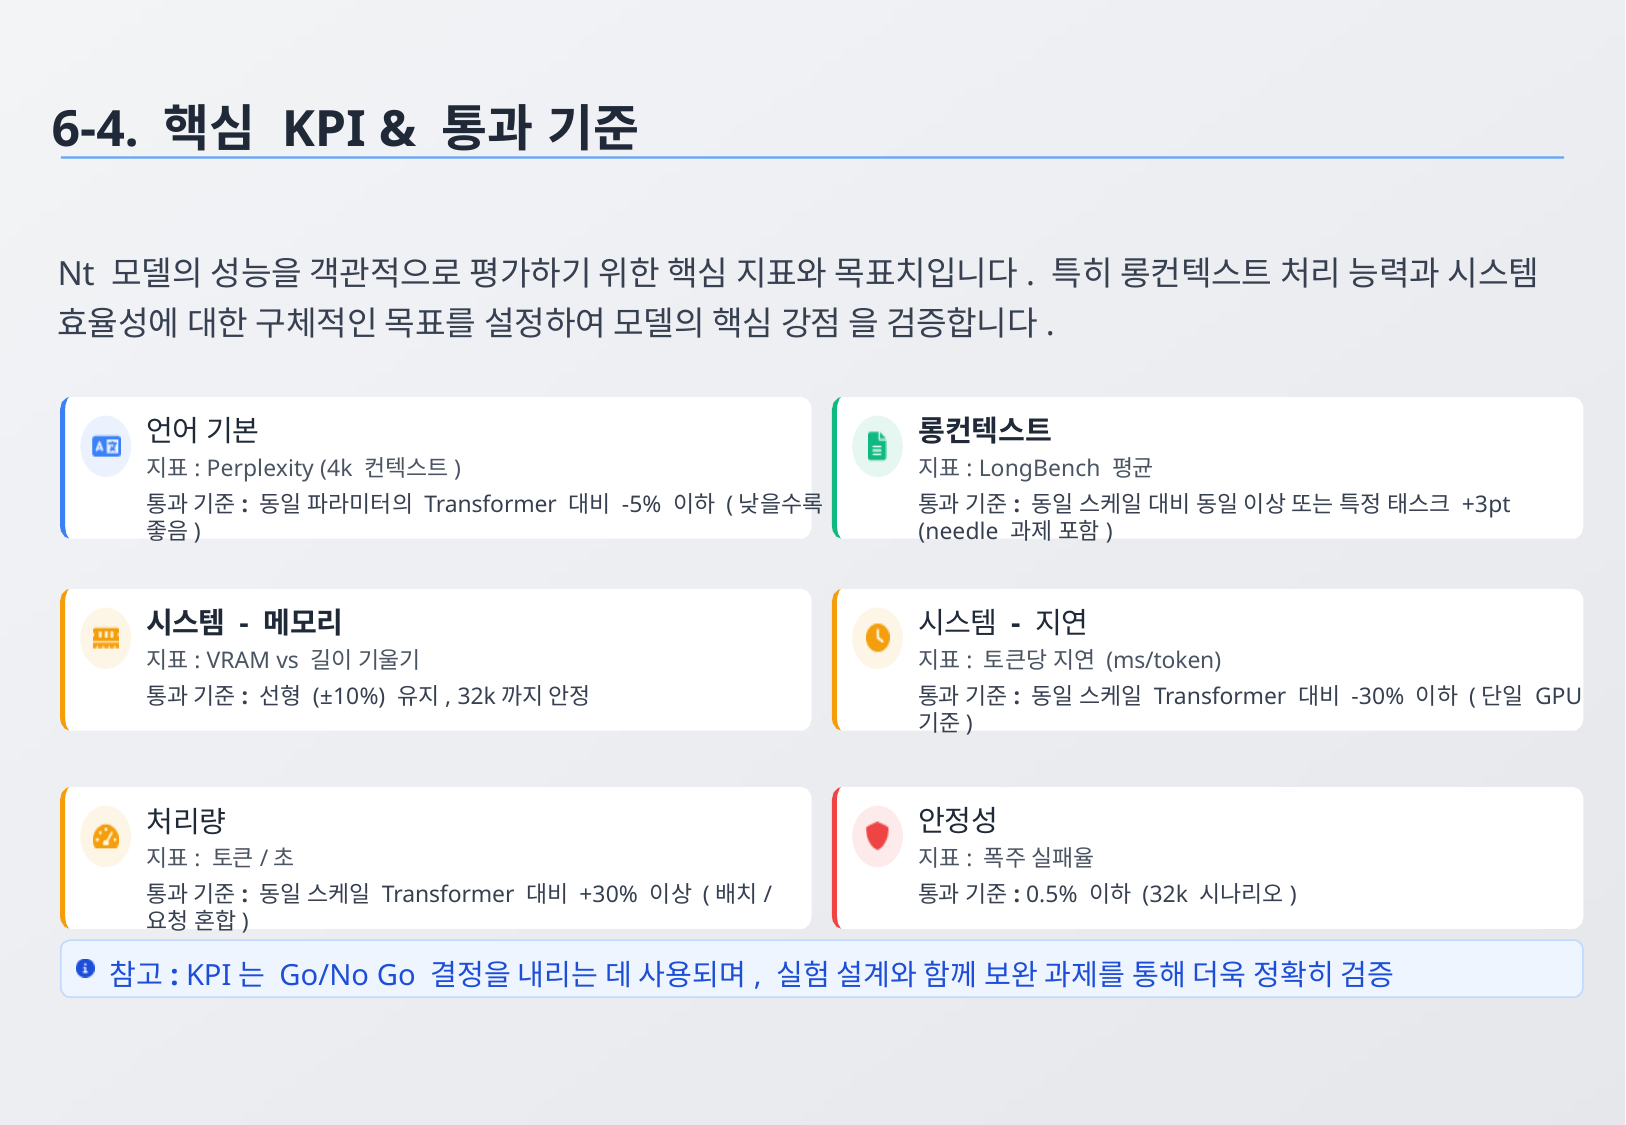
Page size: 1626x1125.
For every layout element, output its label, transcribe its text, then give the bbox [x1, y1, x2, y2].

text_box 언어 기본 지표: Perplexity (4k 컨텍스트) 통과 기준: 동일 파라미터의 Transformer 대비 -5% 이하 (낮을수록 좋음) [814, 403, 825, 545]
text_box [59, 588, 812, 731]
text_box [59, 939, 1584, 999]
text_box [831, 396, 1584, 539]
text_box 6-4. 핵심 KPI & 통과 기준 [39, 83, 647, 157]
text_box 처리량 지표: 토큰/초 통과 기준: 동일 스케일 Transformer 대비 +30% 이상 (배치/요청 혼합) [811, 794, 820, 935]
picture [0, 0, 1625, 1125]
text_box Nt 모델의 성능을 객관적으로 평가하기 위한 핵심 지표와 목표치입니다. 특히 롱컨텍스트 처리 능력과 시스템 효율성에 대한 구체적인 목표를 설정하여 모델의 핵심 강점 을 검증합니다. [55, 240, 1565, 342]
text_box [831, 588, 1584, 731]
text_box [59, 786, 812, 930]
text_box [831, 786, 1584, 930]
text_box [59, 396, 812, 539]
